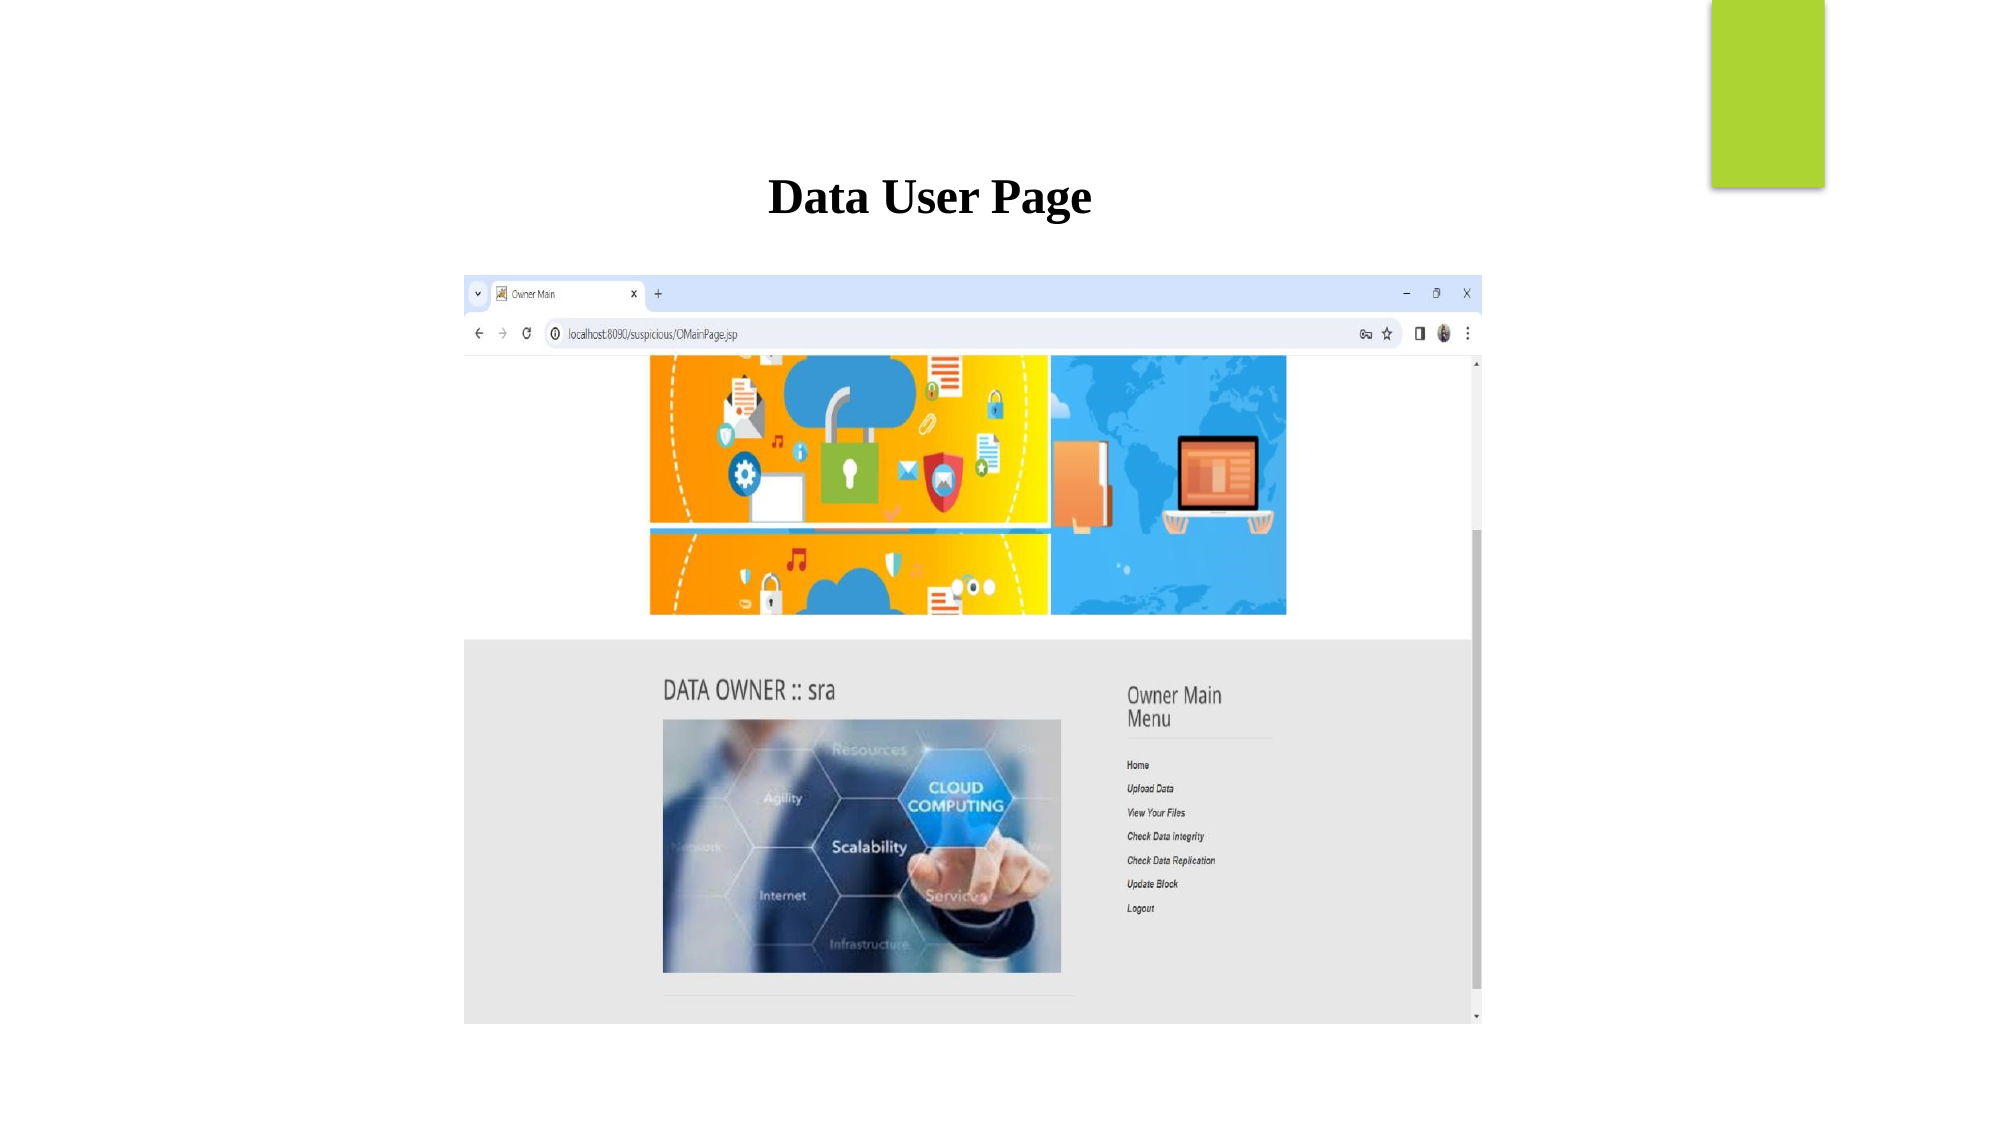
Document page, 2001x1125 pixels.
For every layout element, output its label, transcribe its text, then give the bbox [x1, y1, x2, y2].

picture [464, 274, 1482, 1024]
text_box Data User Page [464, 126, 1385, 274]
